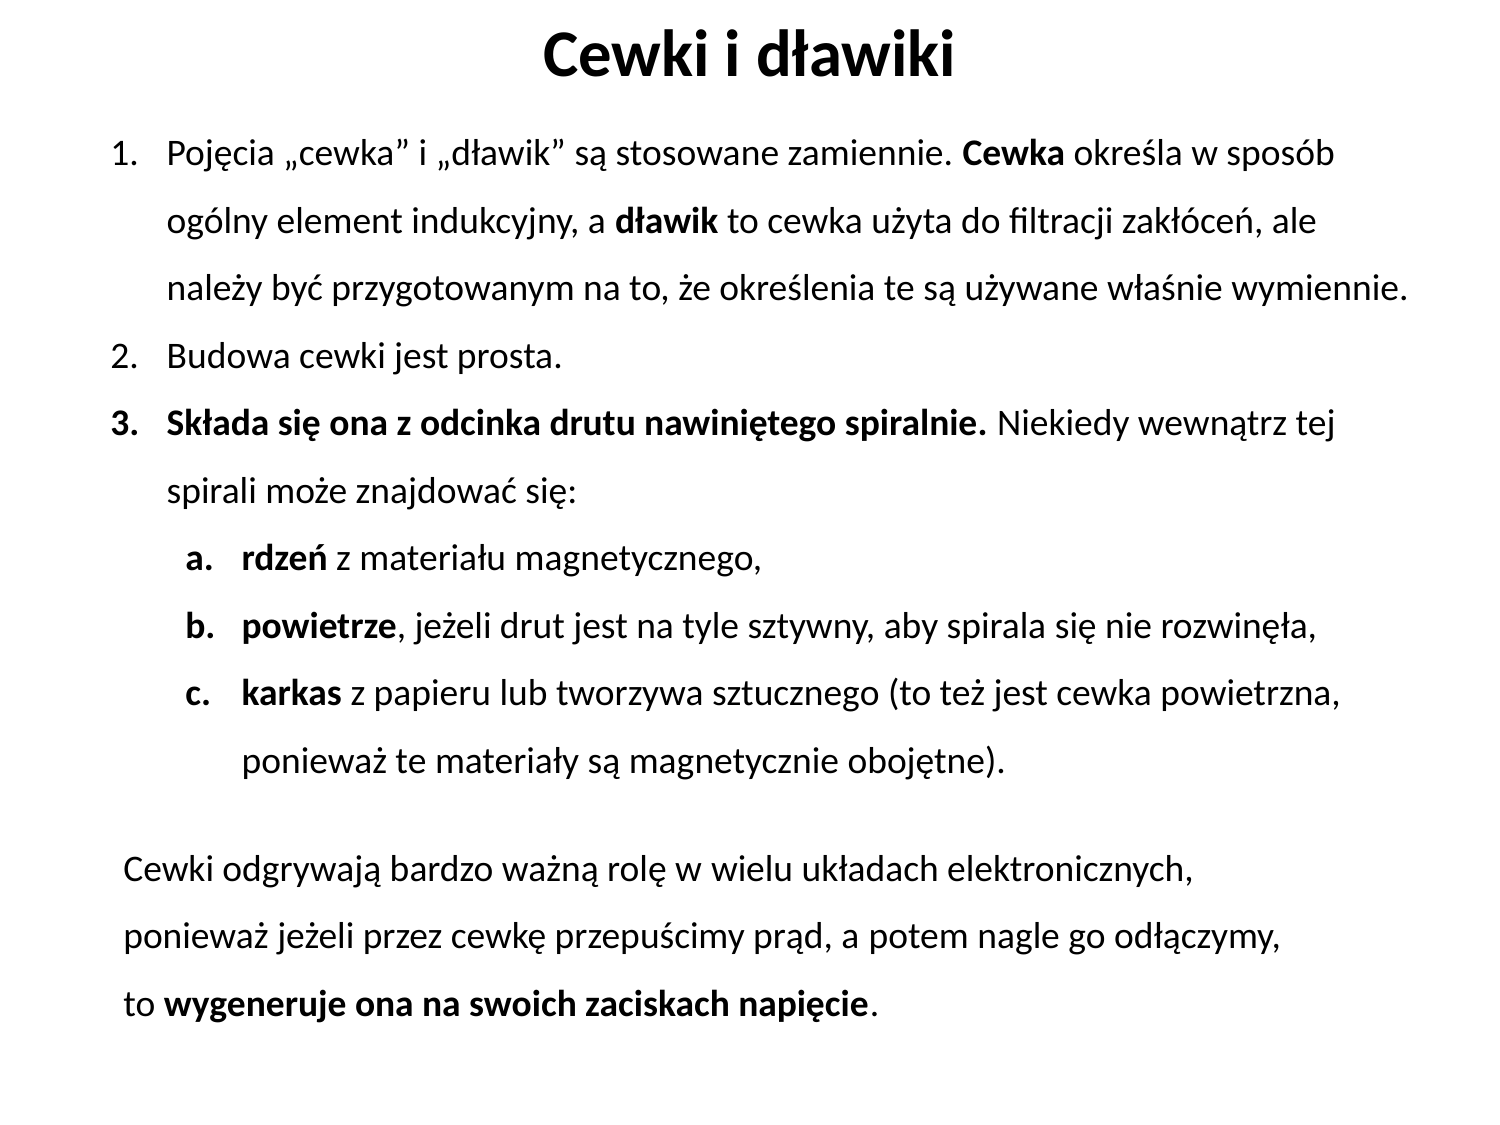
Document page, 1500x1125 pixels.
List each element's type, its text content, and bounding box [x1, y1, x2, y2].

text_box Pojęcia „cewka” i „dławik” są stosowane zamiennie. Cewka określa w sposób ogólny element indukcyjny, a dławik to cewka użyta do filtracji zakłóceń, ale należy być przygotowanym na to, że określenia te są używane właśnie wymiennie. Budowa cewki jest prosta. Składa się ona z odcinka drutu nawiniętego spiralnie. Niekiedy wewnątrz tej spirali może znajdować się: rdzeń z materiału magnetycznego, powietrze, jeżeli drut jest na tyle sztywny, aby spirala się nie rozwinęła, karkas z papieru lub tworzywa sztucznego (to też jest cewka powietrzna, ponieważ te materiały są magnetycznie obojętne). [95, 98, 1432, 788]
text_box Cewki i dławiki [0, 2, 1500, 98]
text_box Cewki odgrywają bardzo ważną rolę w wielu układach elektronicznych, ponieważ jeżeli przez cewkę przepuścimy prąd, a potem nagle go odłączymy, to wygeneruje ona na swoich zaciskach napięcie. [108, 814, 1308, 1032]
